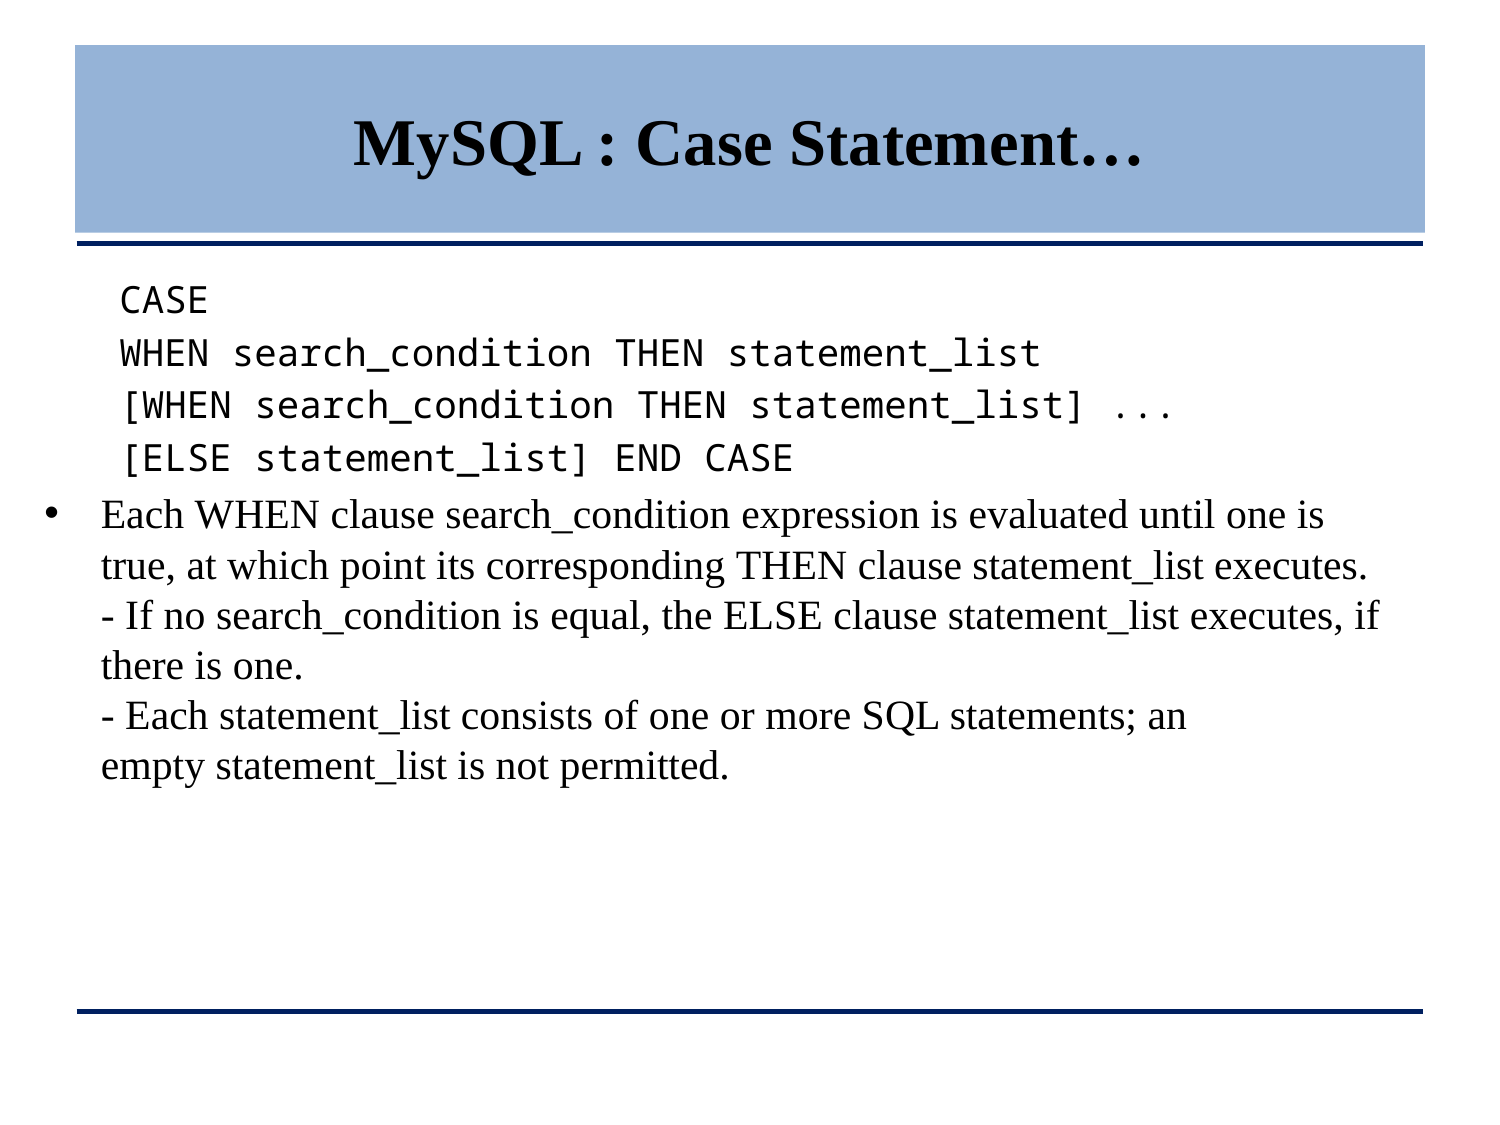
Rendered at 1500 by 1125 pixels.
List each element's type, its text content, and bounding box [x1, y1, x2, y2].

title MySQL : Case Statement… [75, 45, 1425, 233]
list CASE WHEN search_condition THEN statement_list [WHEN search_condition THEN statement_list] ... [ELSE statement_list] END CASE Each WHEN clause search_condition expression is evaluated until one is true, at which point its corresponding THEN clause statement_list executes. - If no search_condition is equal, the ELSE clause statement_list executes, if there is one. - Each statement_list consists of one or more SQL statements; an empty statement_list is not permitted. [29, 268, 1425, 1012]
